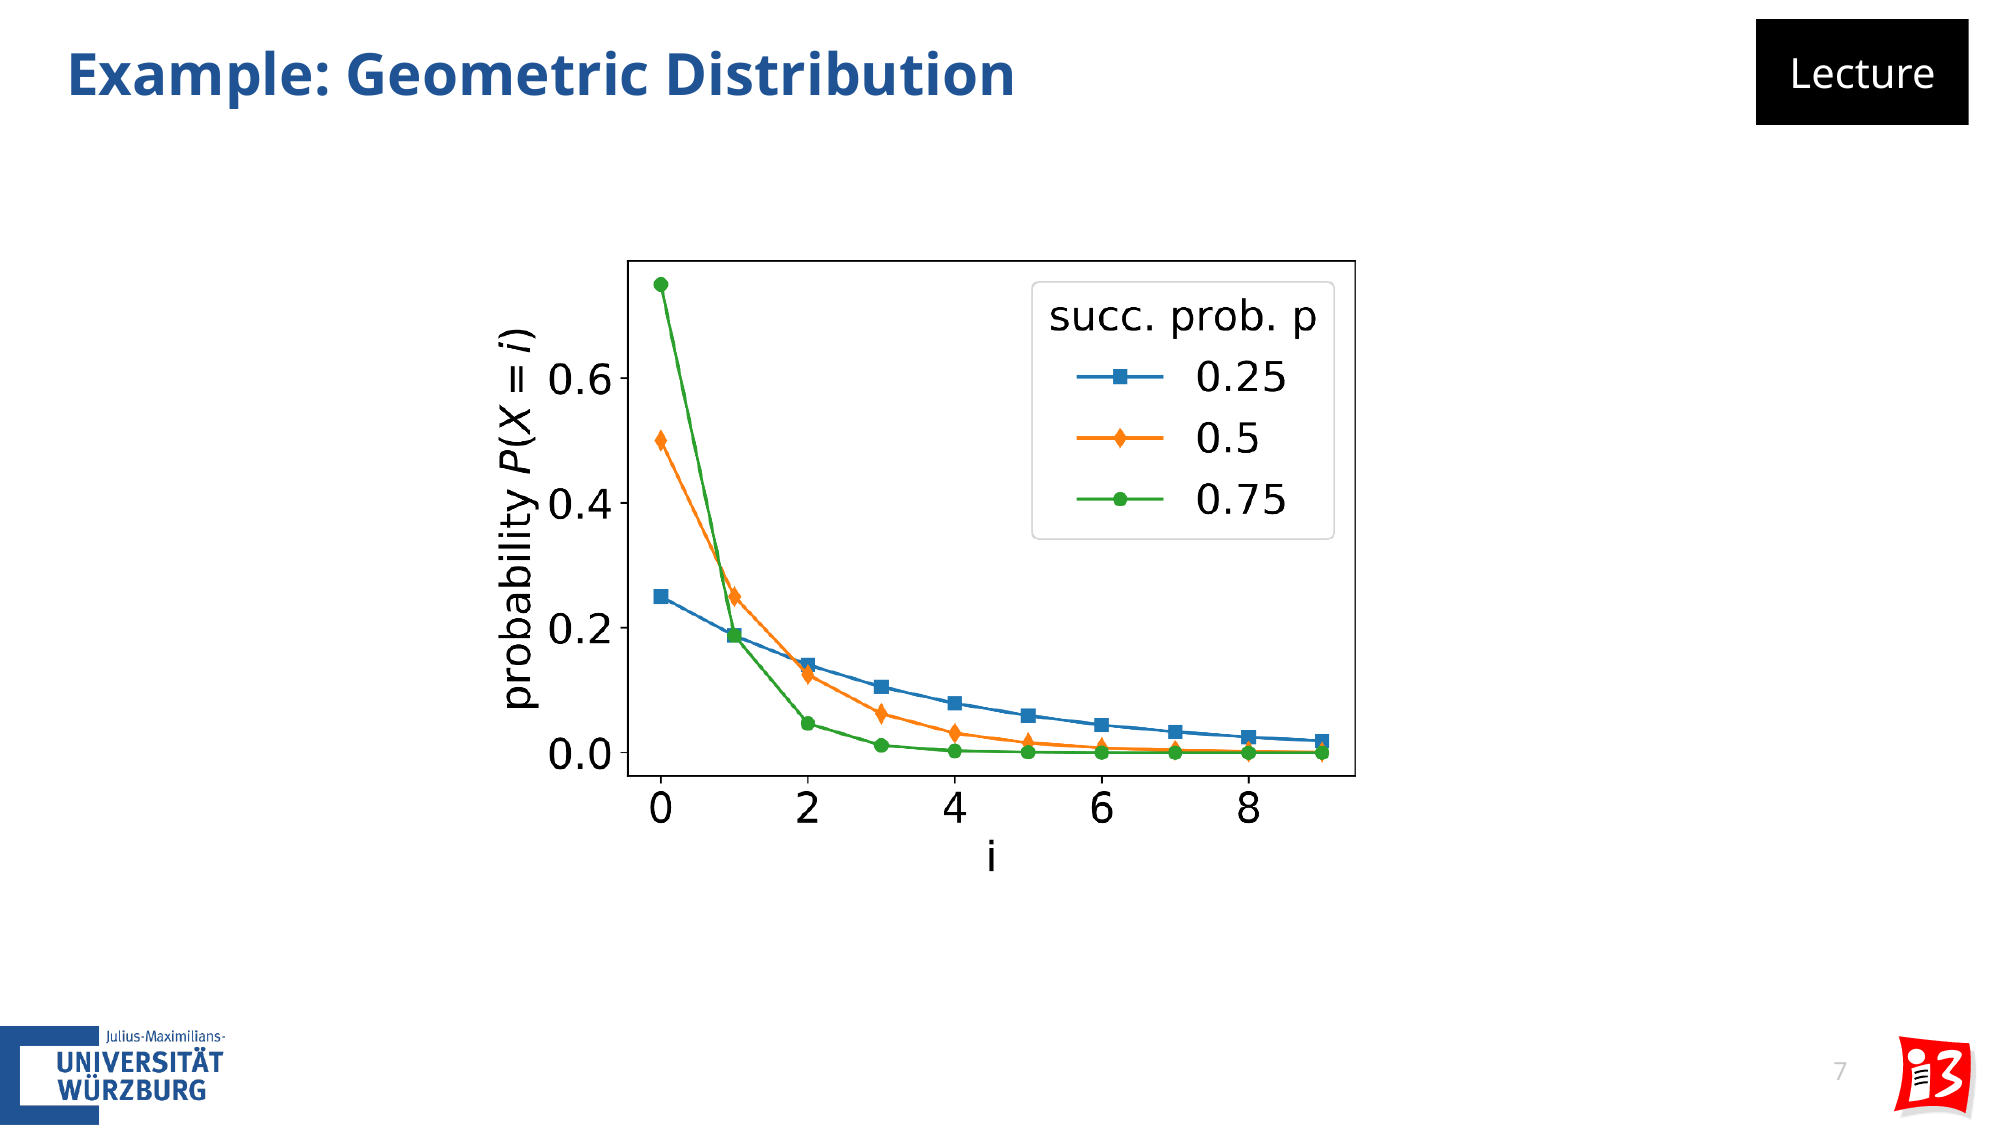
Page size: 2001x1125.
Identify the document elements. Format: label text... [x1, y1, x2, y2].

slide_number 7 [1412, 1042, 1863, 1103]
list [445, 209, 1405, 928]
title Example: Geometric Distribution [51, 18, 1800, 126]
text_box Lecture [1756, 19, 1969, 125]
picture [0, 1026, 225, 1125]
